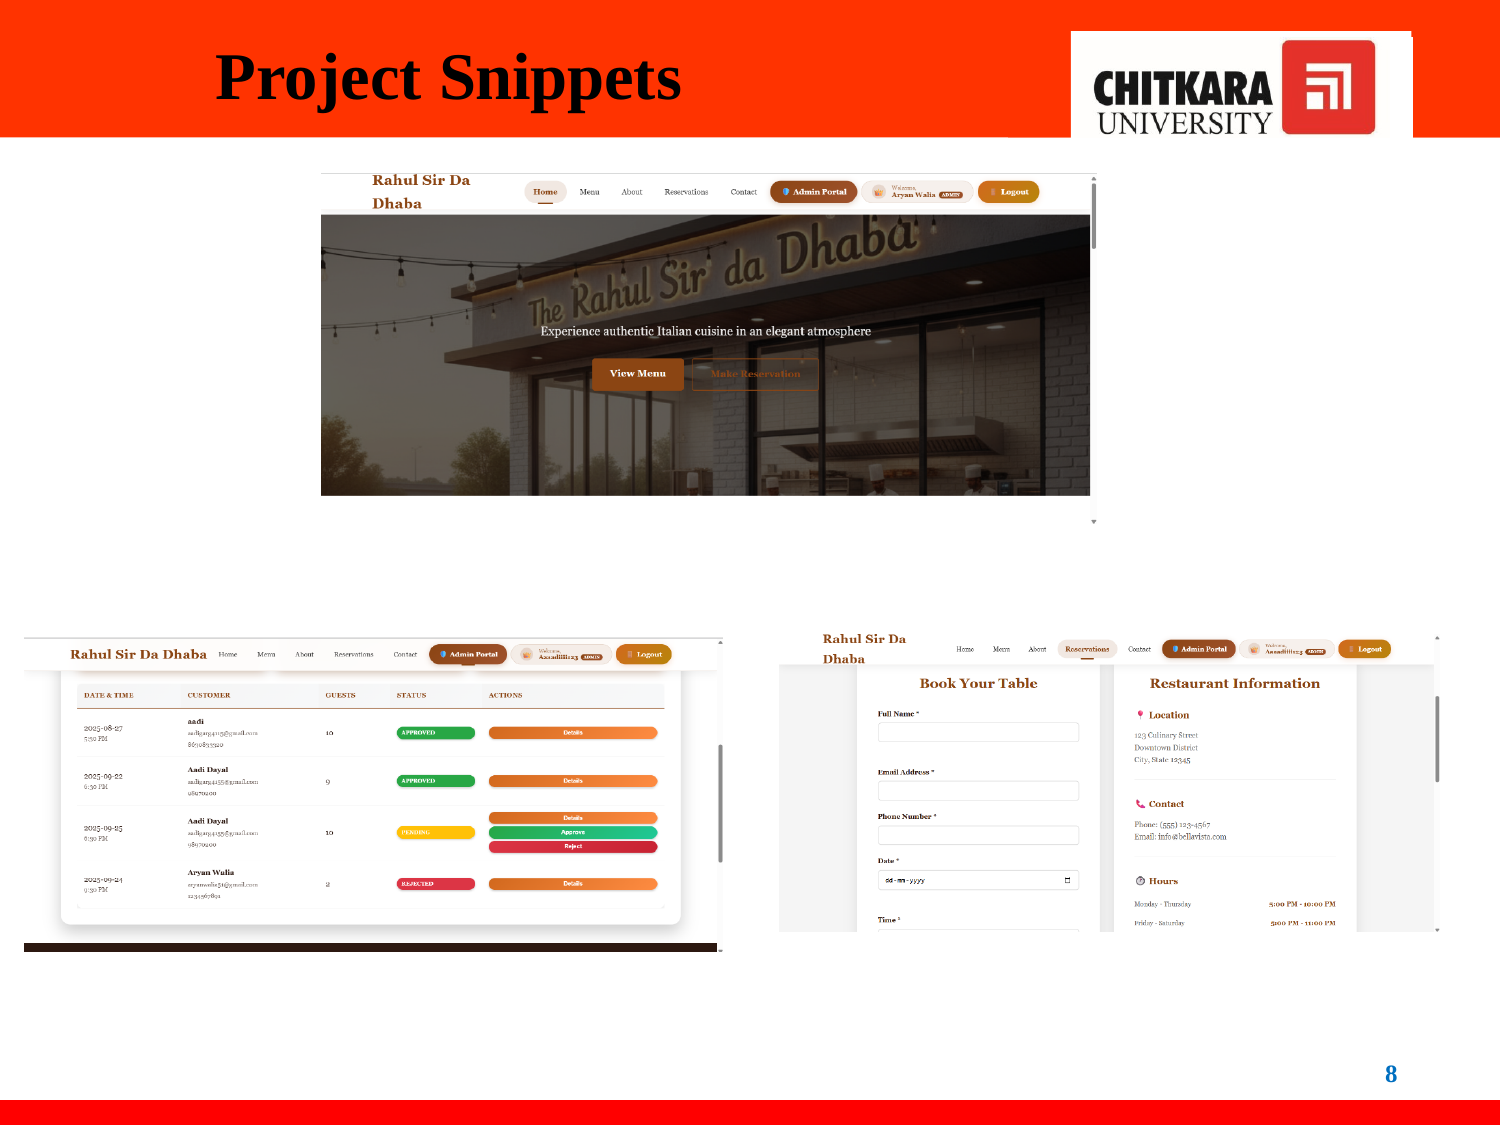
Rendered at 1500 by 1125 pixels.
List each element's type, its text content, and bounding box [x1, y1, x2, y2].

picture [321, 173, 1097, 524]
picture [778, 633, 1440, 932]
picture [24, 637, 723, 952]
slide_number 8 [1382, 1057, 1419, 1125]
picture [1074, 37, 1390, 138]
title Project Snippets [58, 10, 775, 221]
